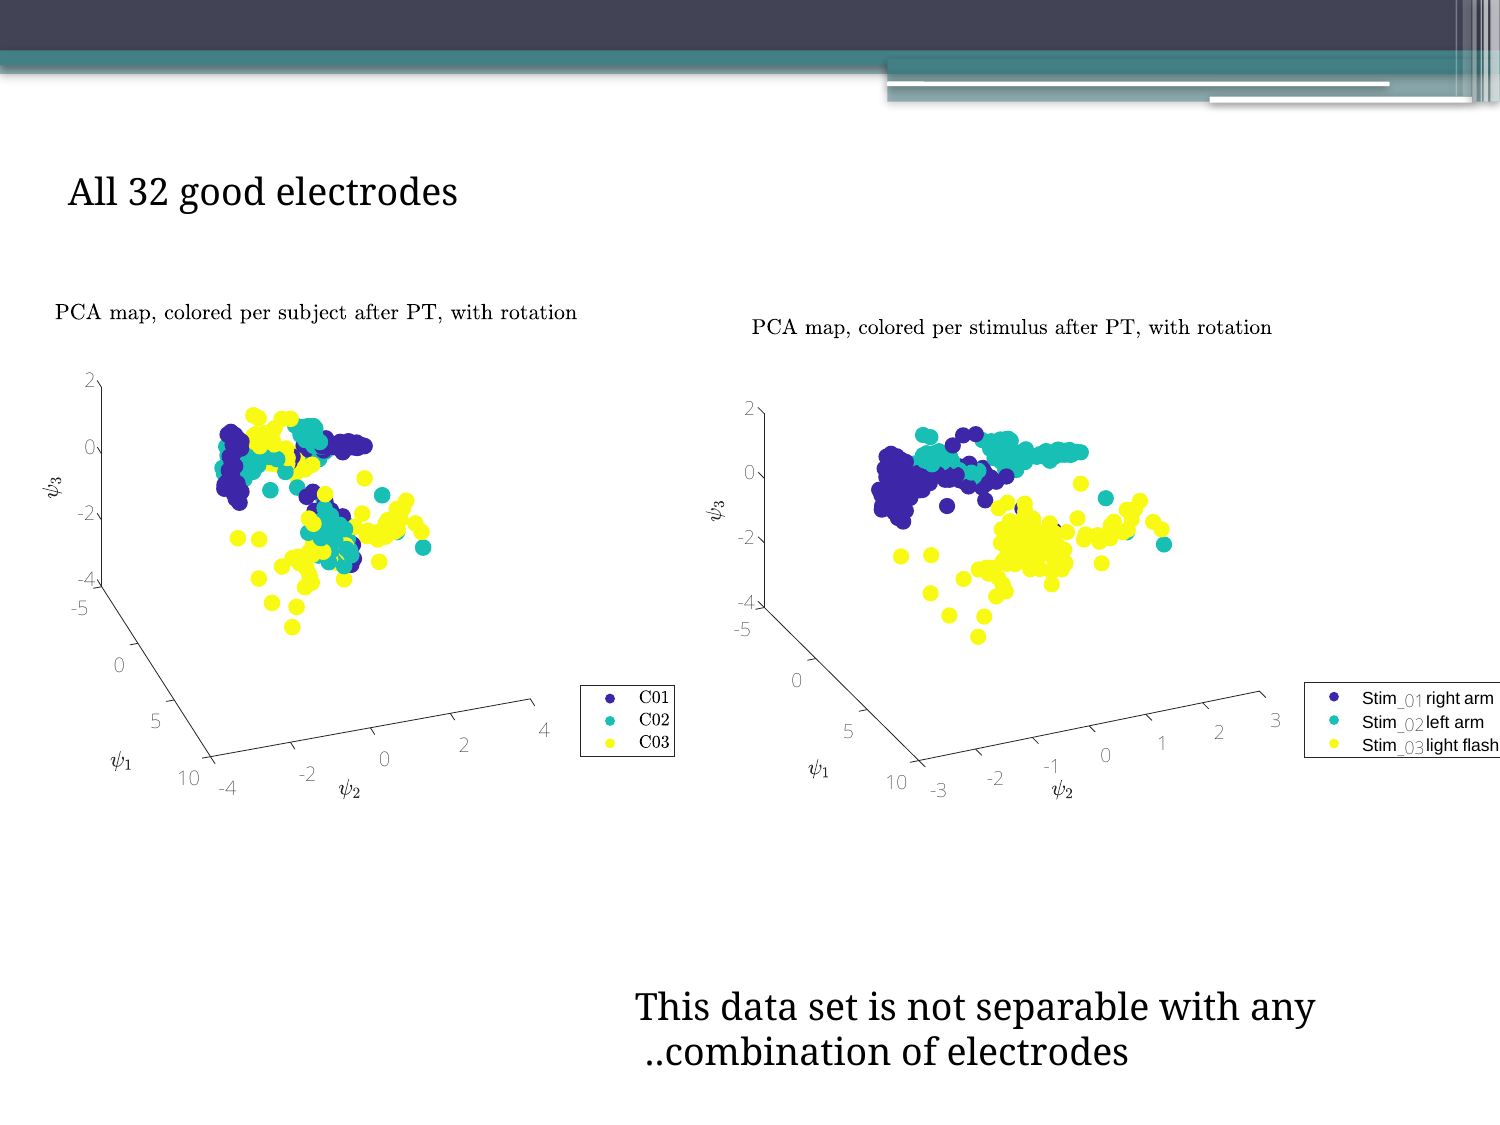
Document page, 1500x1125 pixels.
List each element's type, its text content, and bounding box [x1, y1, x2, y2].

text_box All 32 good electrodes [53, 160, 680, 221]
picture [29, 290, 1500, 816]
text_box This data set is not separable with any combination of electrodes.. [620, 975, 1478, 1081]
